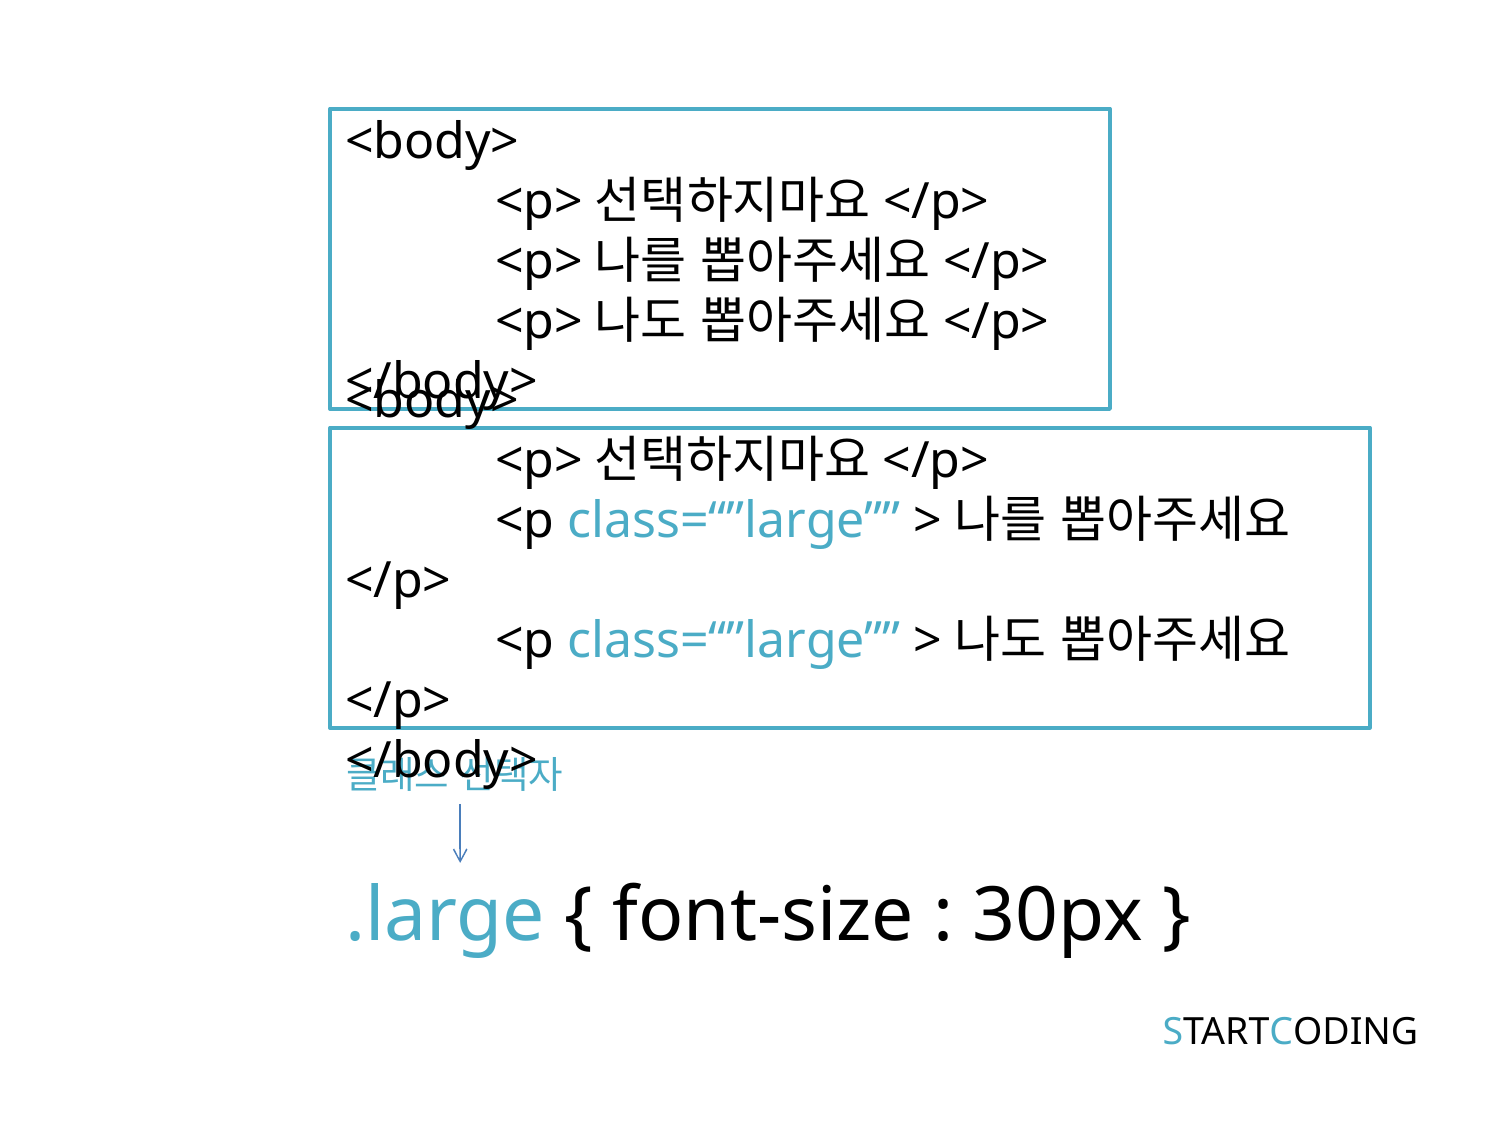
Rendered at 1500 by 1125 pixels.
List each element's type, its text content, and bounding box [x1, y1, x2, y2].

text_box <body> <p>선택하지마요</p> <p>나를 뽑아주세요</p> <p>나도 뽑아주세요</p> </body> [328, 107, 1112, 411]
text_box STARTCODING [1148, 999, 1433, 1060]
text_box .large { font-size : 30px } [330, 822, 1240, 1000]
text_box <body> <p>선택하지마요</p> <p class=“”large”” >나를 뽑아주세요</p> <p class=“”large”” >나도 뽑아주세요</p> </body> [328, 426, 1372, 730]
text_box 클래스 선택자 [331, 743, 579, 803]
